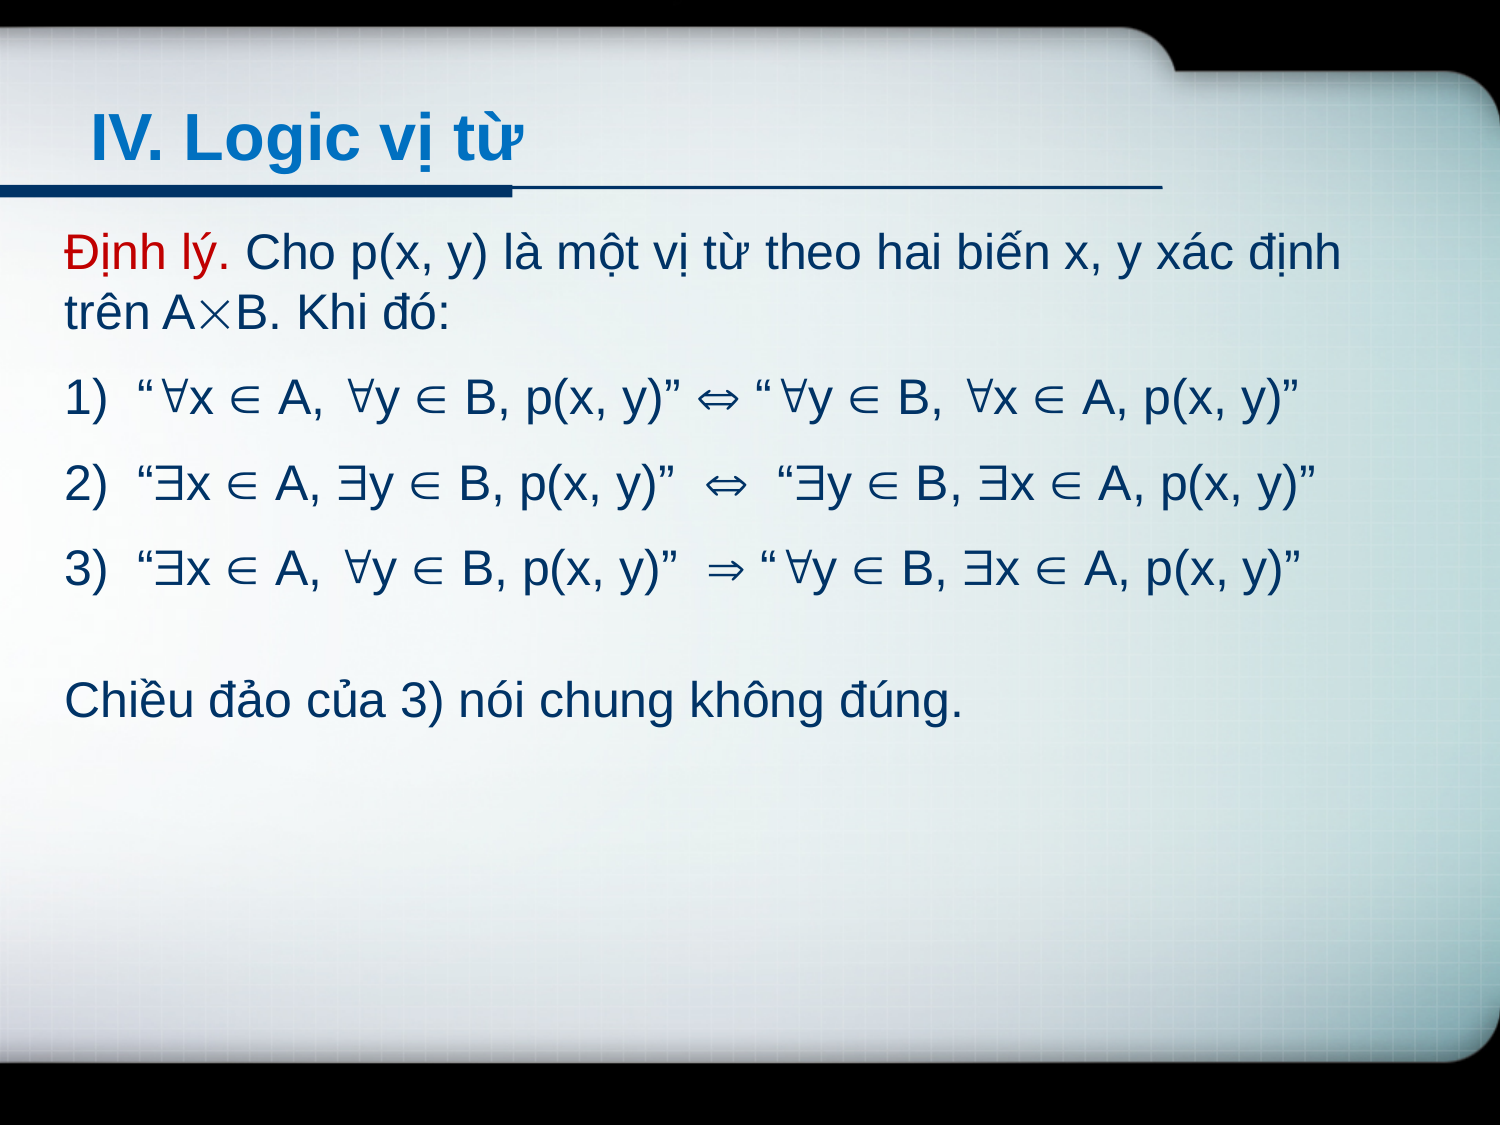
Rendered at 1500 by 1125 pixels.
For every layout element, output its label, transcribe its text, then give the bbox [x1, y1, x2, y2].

title IV. Logic vị từ [74, 87, 1338, 181]
picture [0, 0, 1500, 1125]
text_box Định lý. Cho p(x, y) là một vị từ theo hai biến x, y xác định trên AB. Khi đó: 1) “x  A, y  B, p(x, y)”  “y  B, x  A, p(x, y)” 2) “x  A, y  B, p(x, y)”  “y  B, x  A, p(x, y)” 3) “x  A, y  B, p(x, y)”  “y  B, x  A, p(x, y)” Chiều đảo của 3) nói chung không đúng. [50, 212, 1450, 795]
